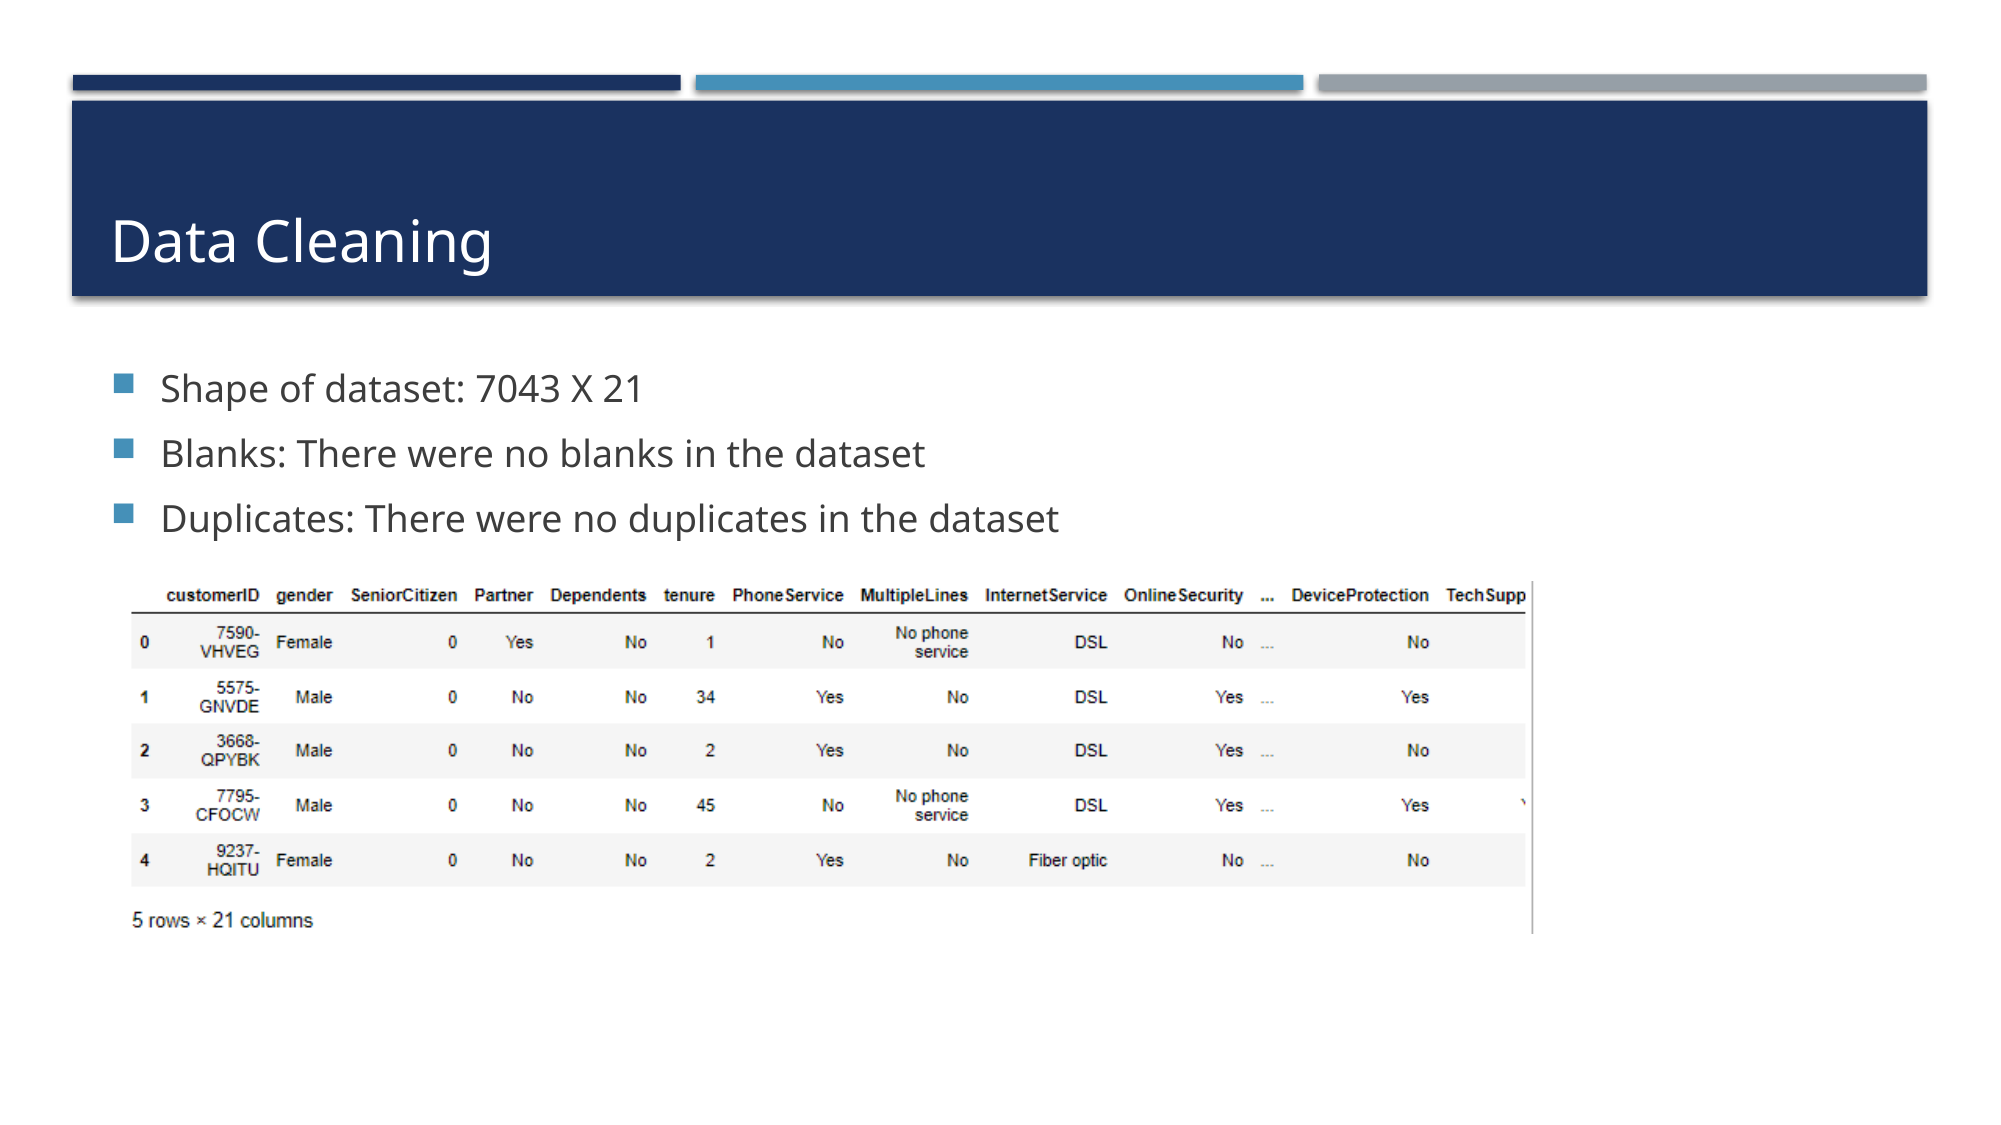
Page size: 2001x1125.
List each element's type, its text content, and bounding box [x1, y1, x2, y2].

picture [127, 581, 1535, 935]
title Data Cleaning [95, 115, 1905, 282]
list Shape of dataset: 7043 X 21 Blanks: There were no blanks in the dataset Duplicates: There were no duplicates in the dataset [95, 357, 1905, 962]
